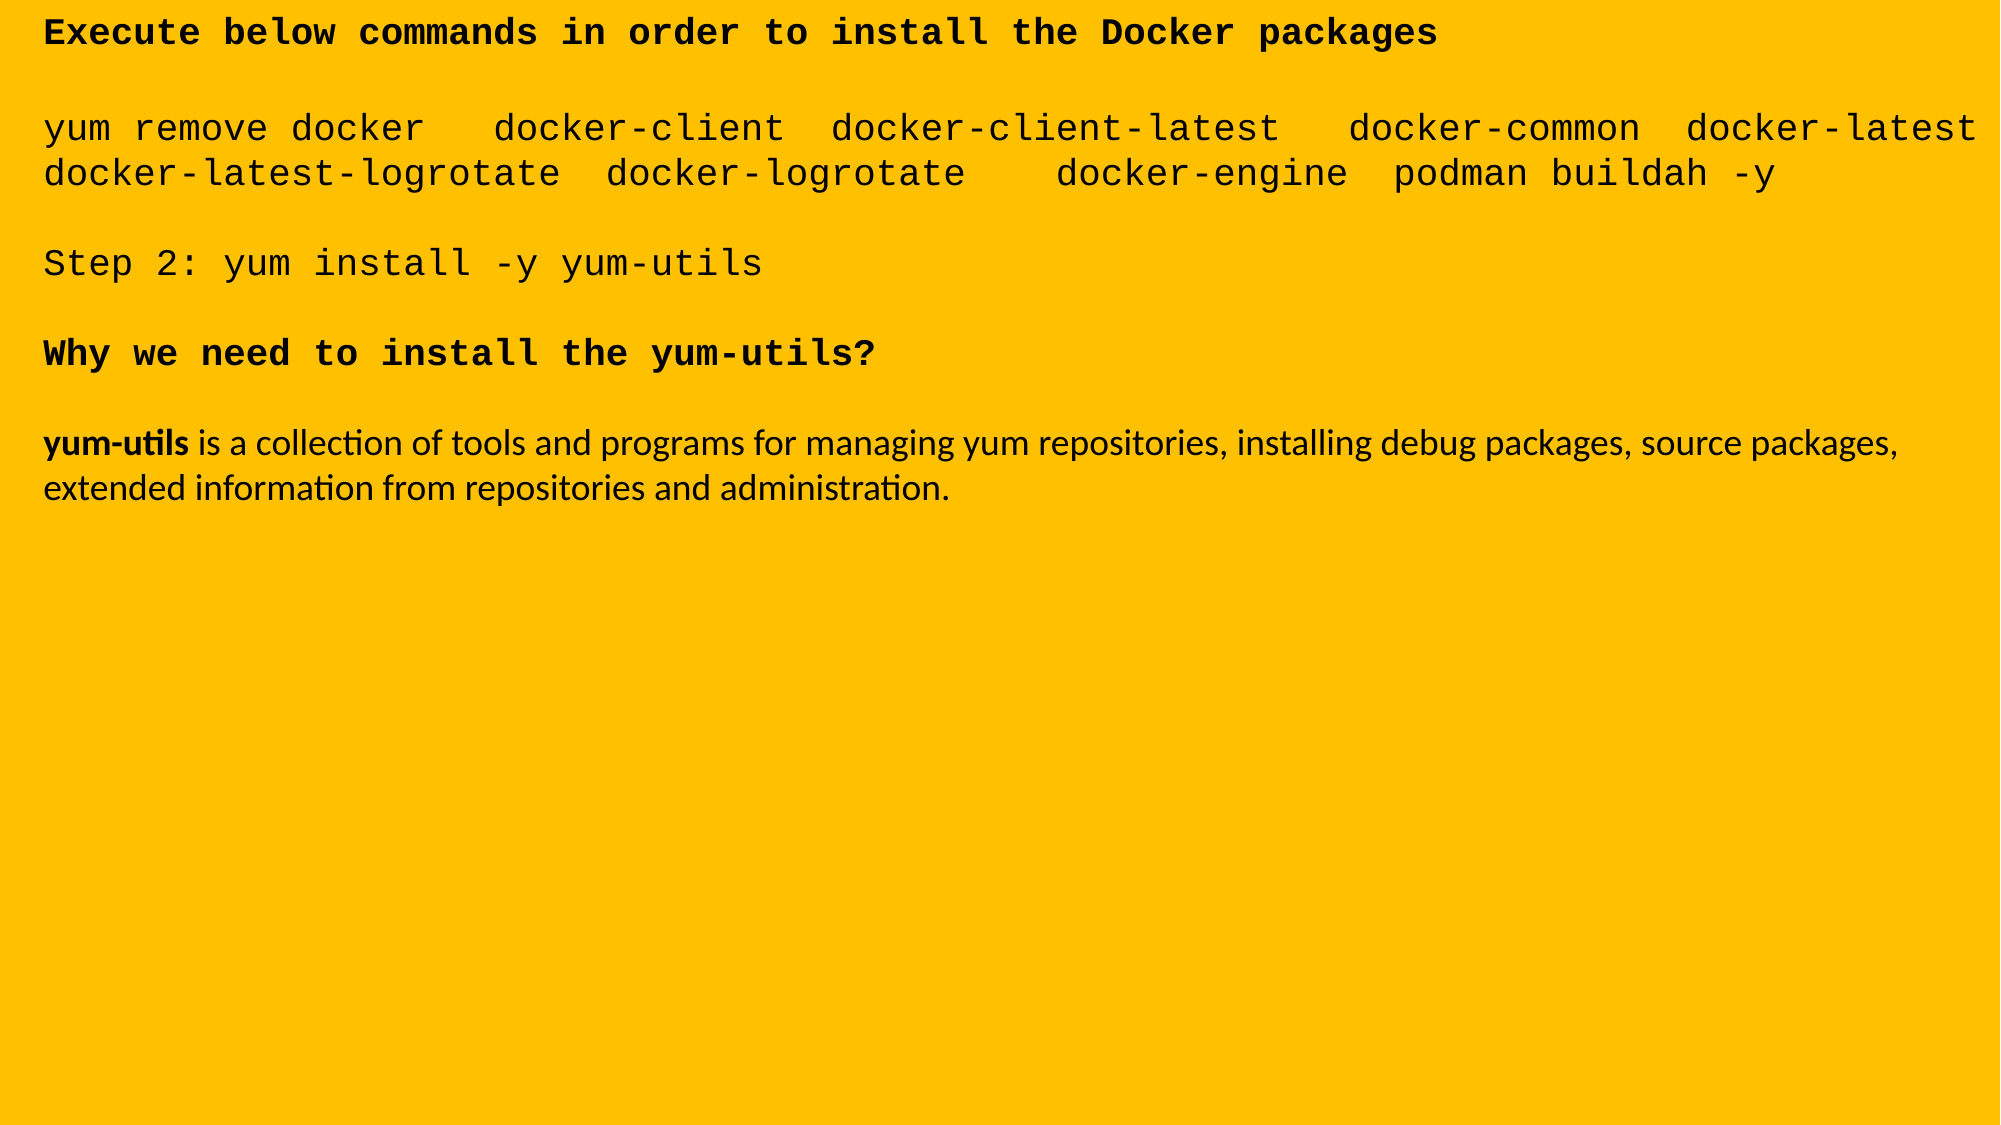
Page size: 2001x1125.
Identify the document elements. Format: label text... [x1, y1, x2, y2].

text_box Execute below commands in order to install the Docker packages yum remove docker docker-client docker-client-latest docker-common docker-latest docker-latest-logrotate docker-logrotate docker-engine podman buildah -y Step 2: yum install -y yum-utils Why we need to install the yum-utils? yum-utils is a collection of tools and programs for managing yum repositories, installing debug packages, source packages, extended information from repositories and administration. [28, 0, 2000, 515]
